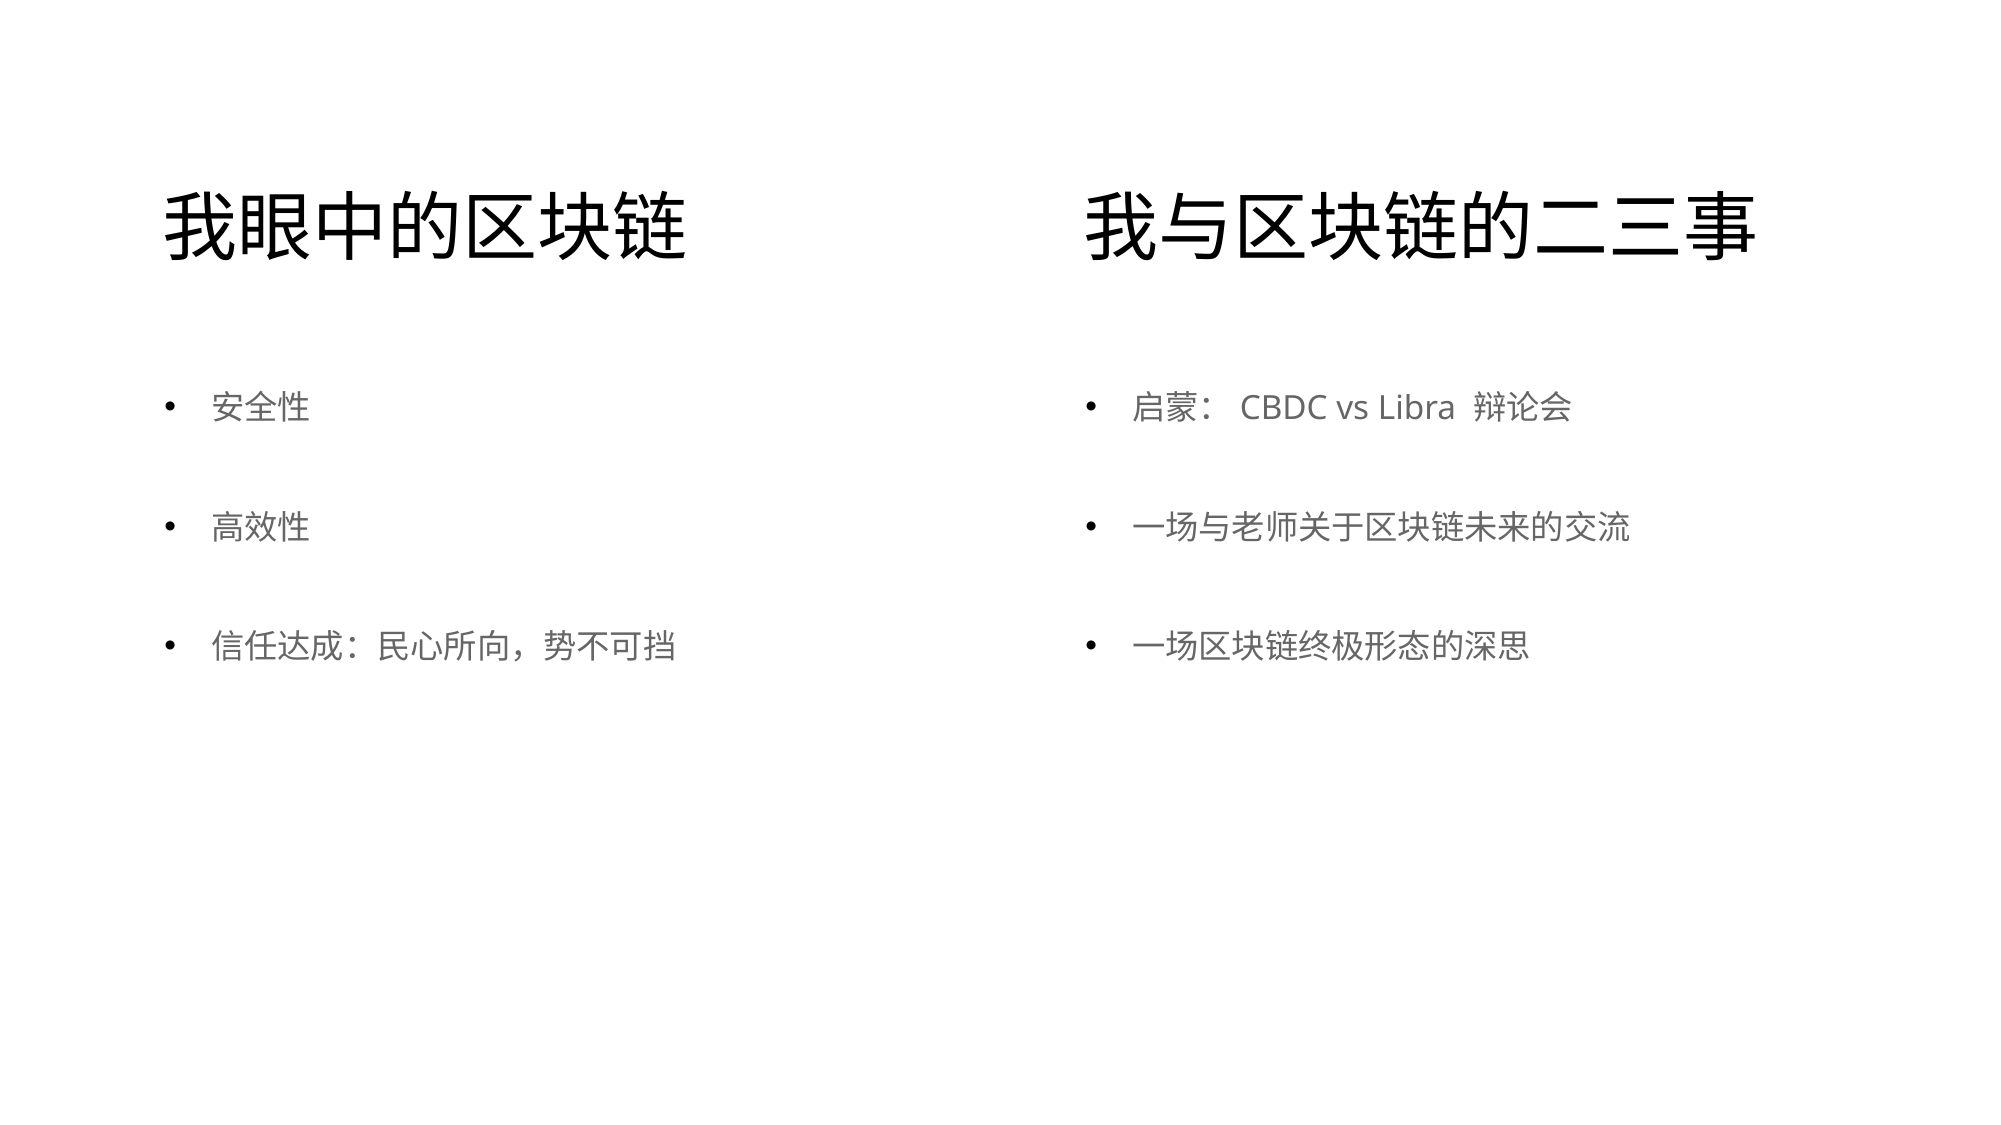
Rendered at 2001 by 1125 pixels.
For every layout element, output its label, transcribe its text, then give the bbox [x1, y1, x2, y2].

text_box 我与区块链的二三事 [1083, 196, 1931, 269]
text_box 我眼中的区块链 [162, 196, 767, 269]
text_box 启蒙：CBDC vs Libra 辩论会 一场与老师关于区块链未来的交流 一场区块链终极形态的深思 [1085, 366, 1931, 666]
text_box 安全性 高效性 信任达成：民心所向，势不可挡 [164, 366, 767, 666]
